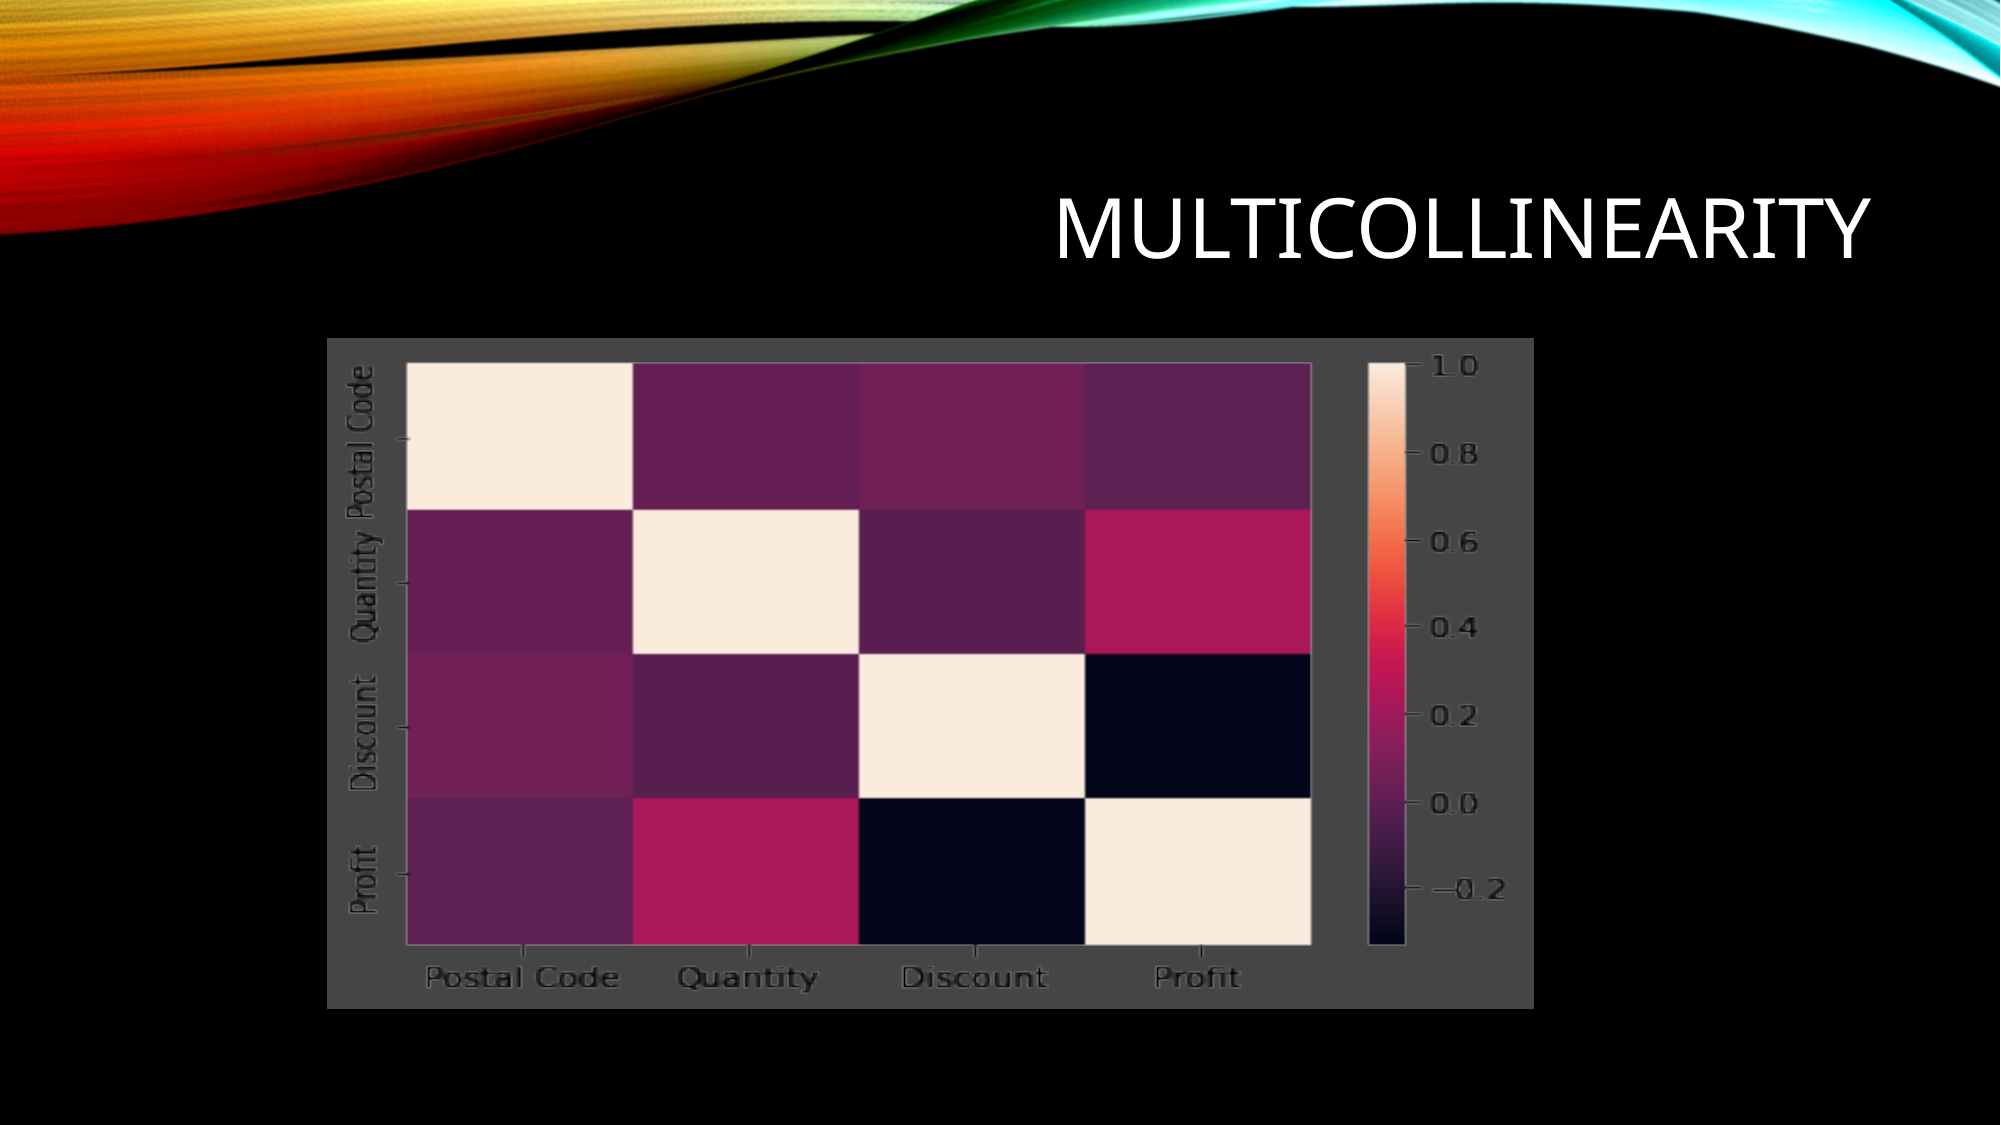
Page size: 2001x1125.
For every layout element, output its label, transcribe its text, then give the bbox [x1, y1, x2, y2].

picture [0, 0, 2000, 237]
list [326, 337, 1535, 1010]
title Multicollinearity [474, 125, 1888, 338]
